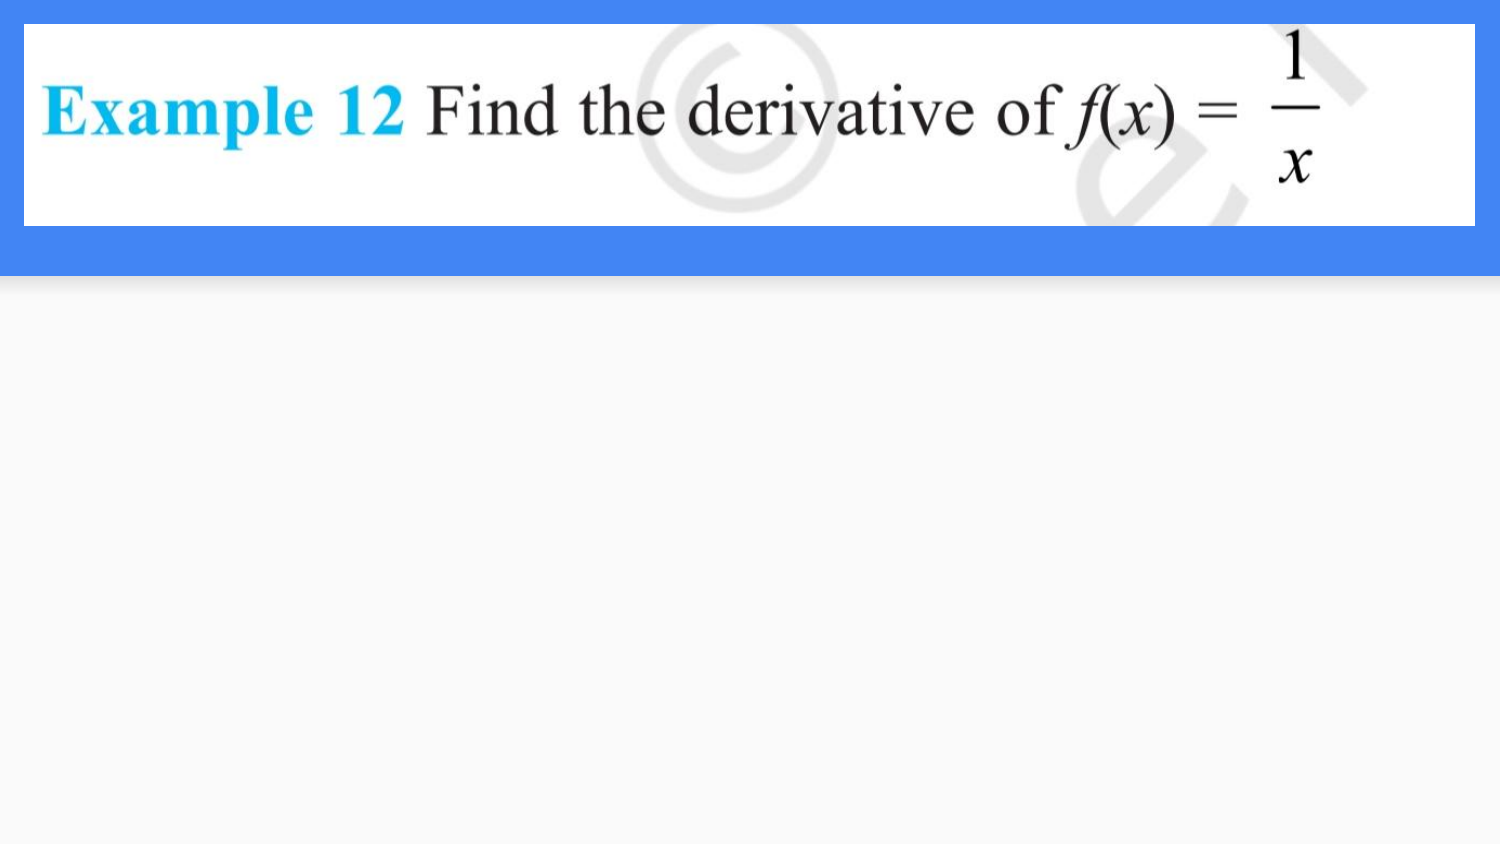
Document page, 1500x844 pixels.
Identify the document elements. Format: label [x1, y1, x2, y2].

picture [24, 24, 1476, 226]
